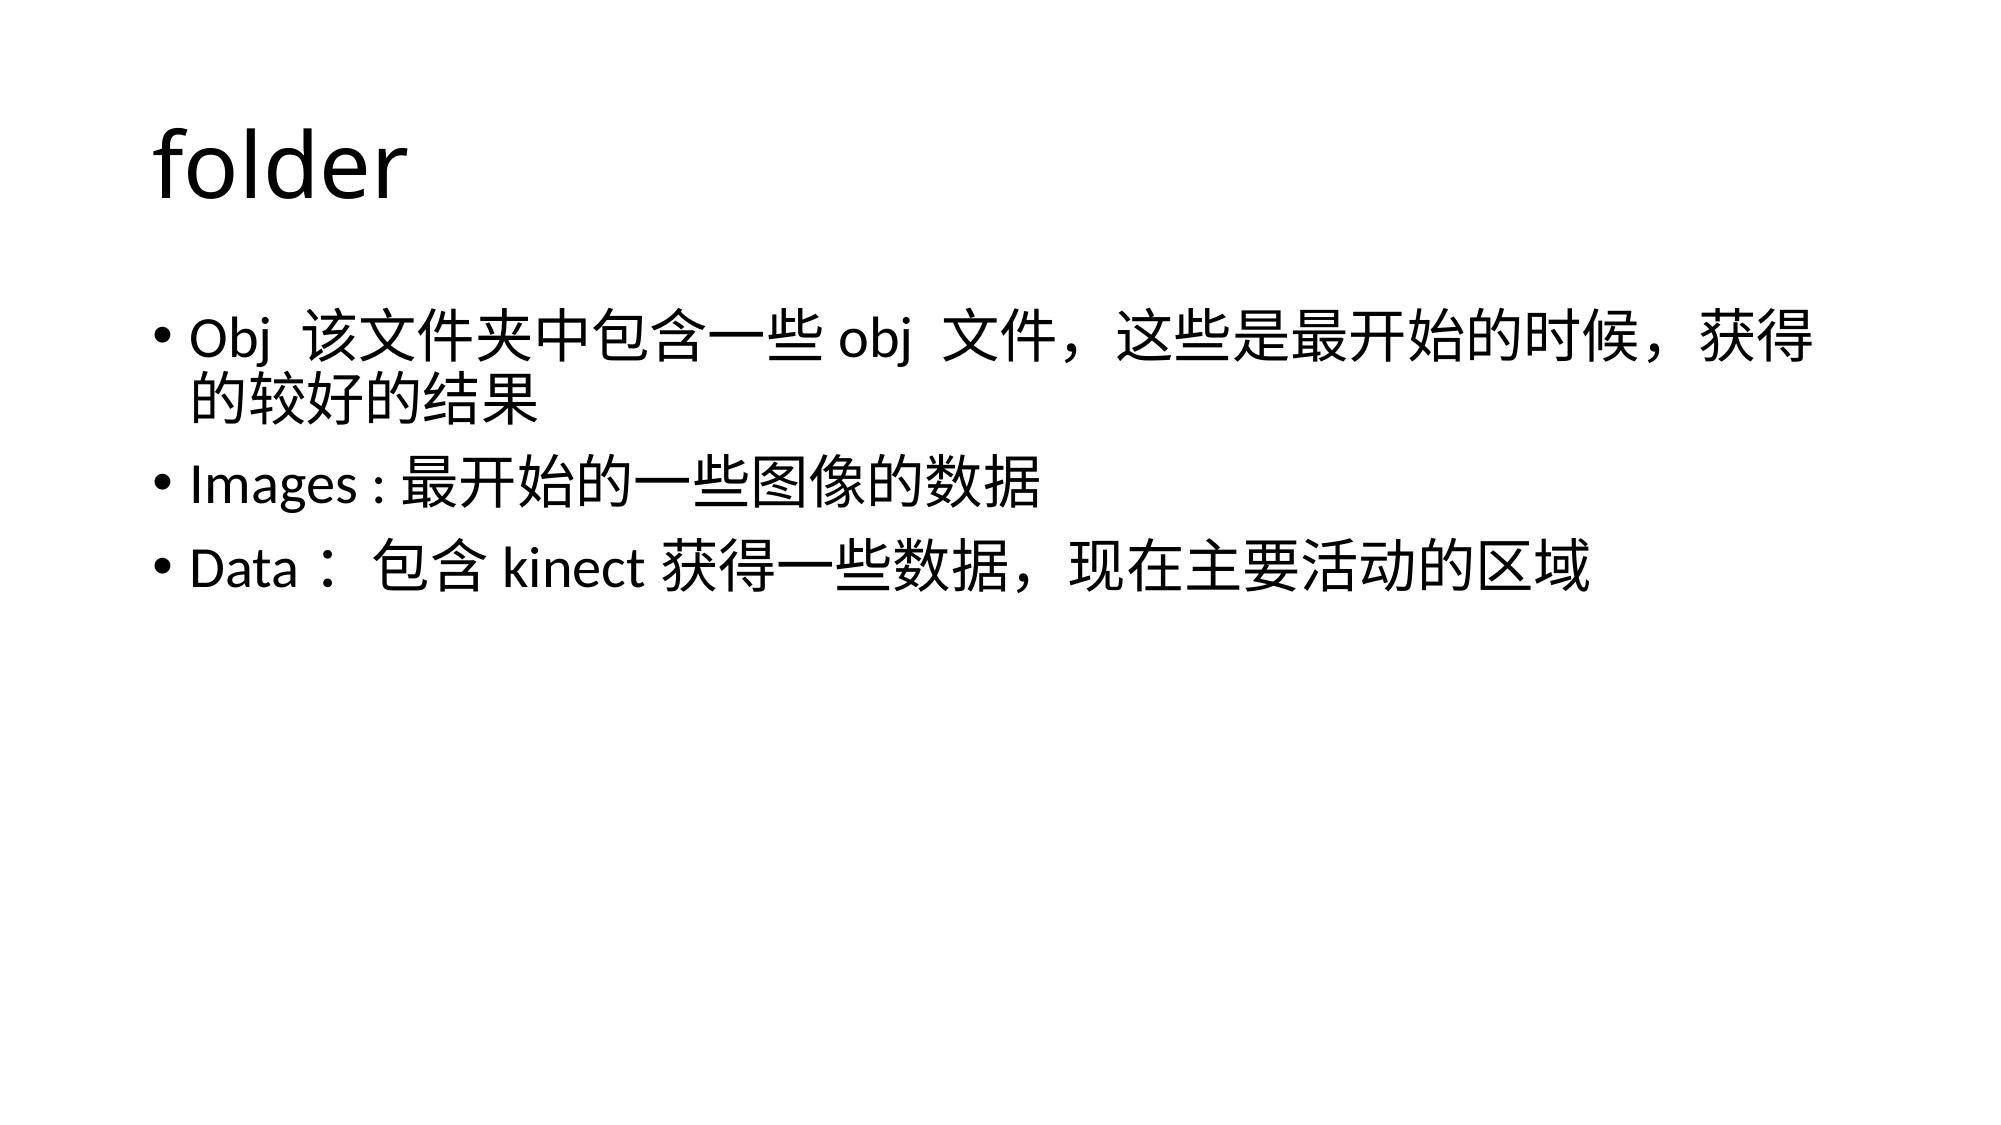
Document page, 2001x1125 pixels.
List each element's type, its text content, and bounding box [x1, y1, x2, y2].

list Obj 该文件夹中包含一些obj 文件，这些是最开始的时候，获得的较好的结果 Images :最开始的一些图像的数据 Data：包含kinect获得一些数据，现在主要活动的区域 [137, 299, 1863, 1014]
title folder [137, 59, 1863, 278]
